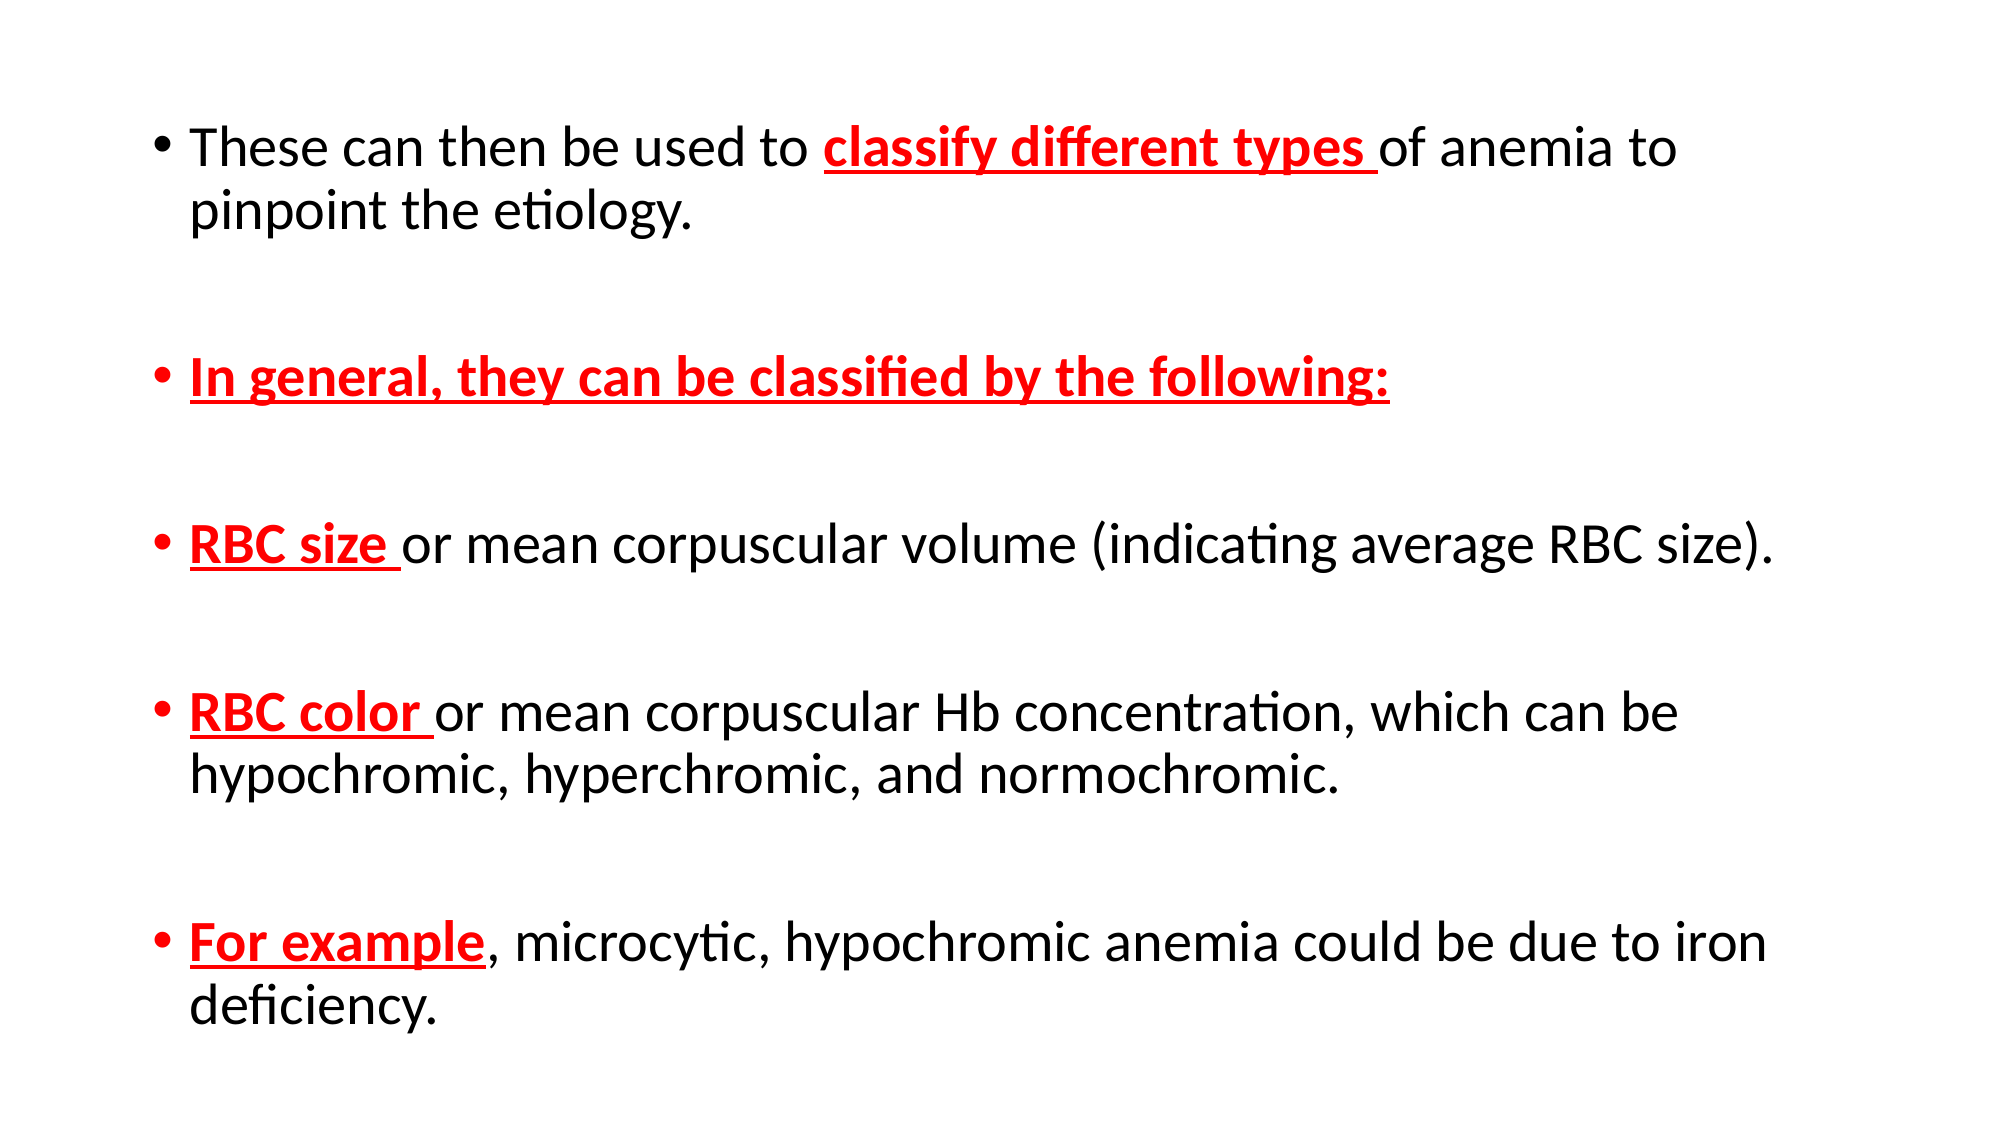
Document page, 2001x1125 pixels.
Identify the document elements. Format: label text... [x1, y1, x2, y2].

list These can then be used to classify different types of anemia to pinpoint the etiology. In general, they can be classified by the following: RBC size or mean corpuscular volume (indicating average RBC size). RBC color or mean corpuscular Hb concentration, which can be hypochromic, hyperchromic, and normochromic. For example, microcytic, hypochromic anemia could be due to iron deficiency. [137, 108, 1863, 1085]
